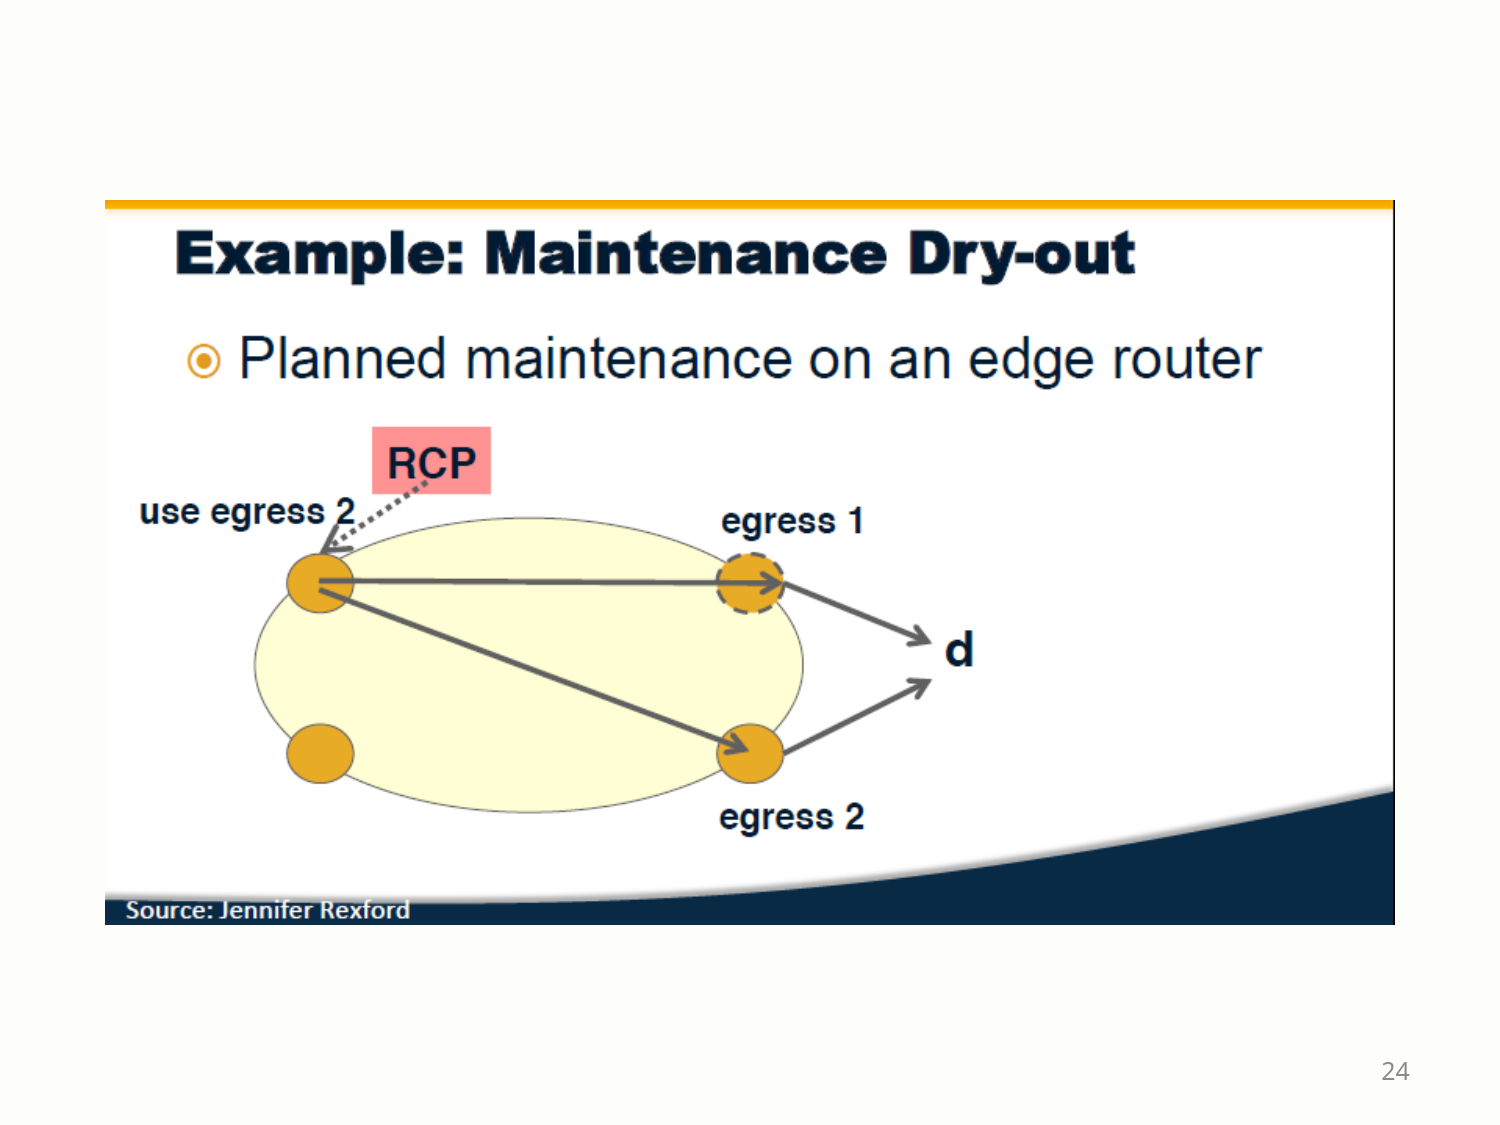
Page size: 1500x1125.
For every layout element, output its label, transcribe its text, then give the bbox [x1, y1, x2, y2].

slide_number 24 [1074, 1042, 1425, 1103]
picture [105, 200, 1395, 925]
